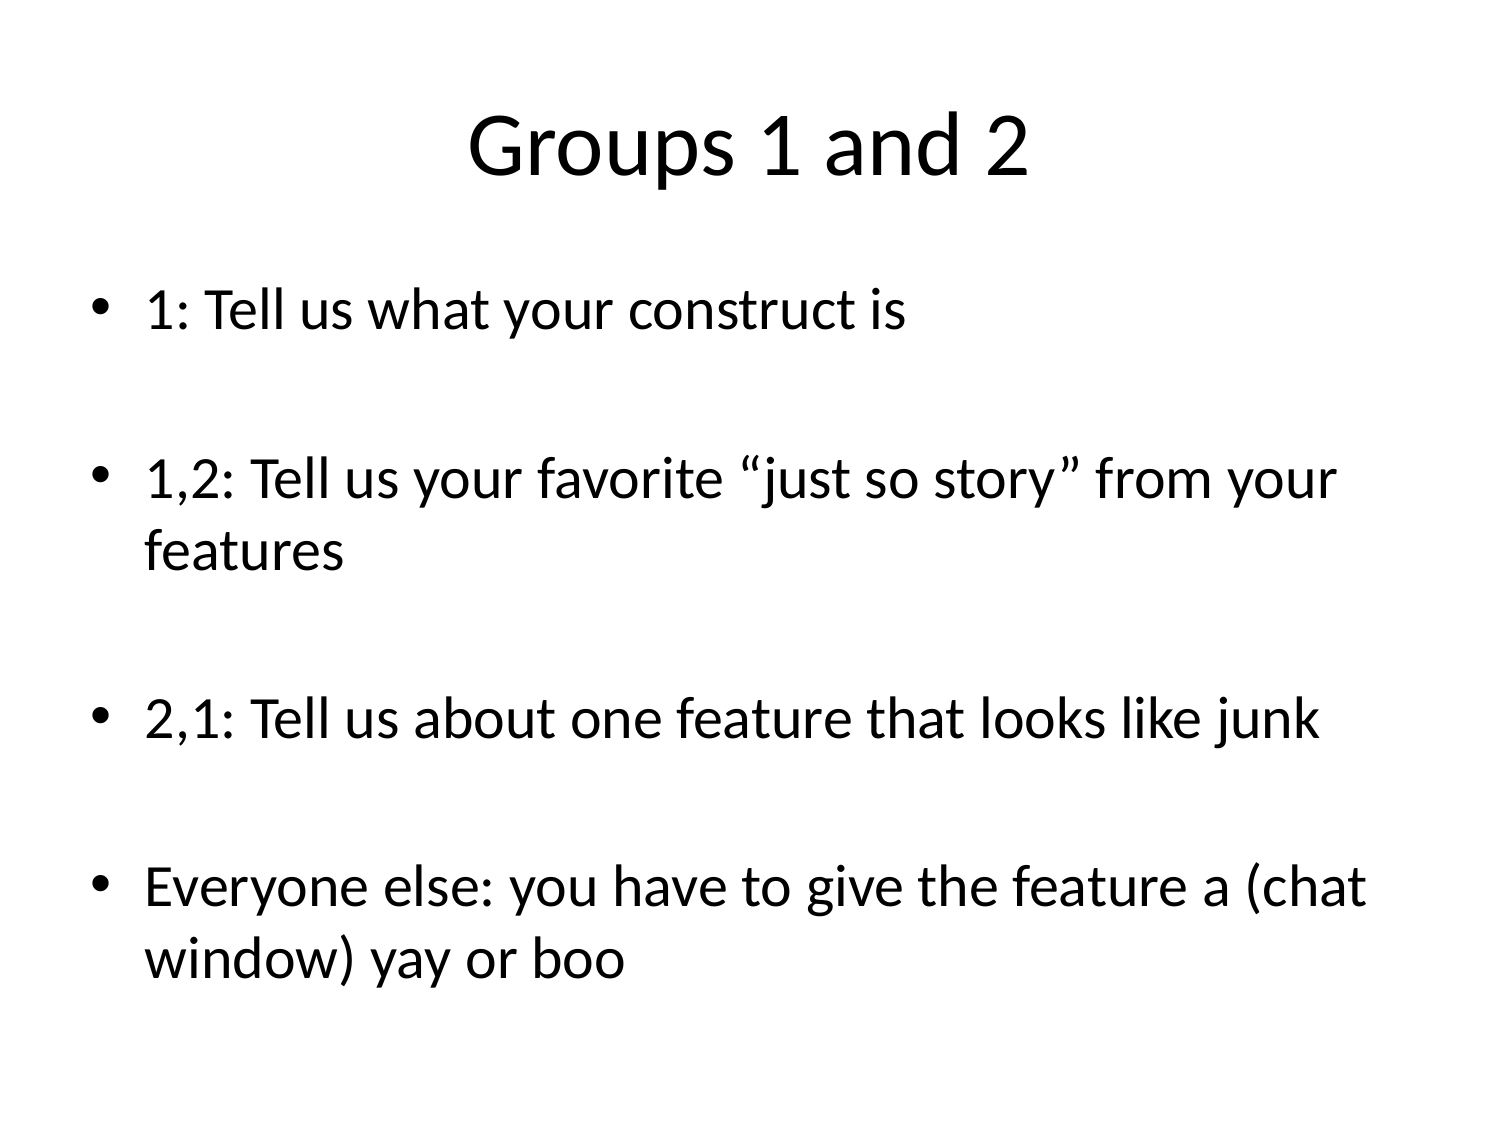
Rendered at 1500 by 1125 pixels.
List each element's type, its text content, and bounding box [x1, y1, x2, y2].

list 1: Tell us what your construct is 1,2: Tell us your favorite “just so story” from your features 2,1: Tell us about one feature that looks like junk Everyone else: you have to give the feature a (chat window) yay or boo [75, 262, 1425, 1005]
title Groups 1 and 2 [75, 45, 1425, 233]
